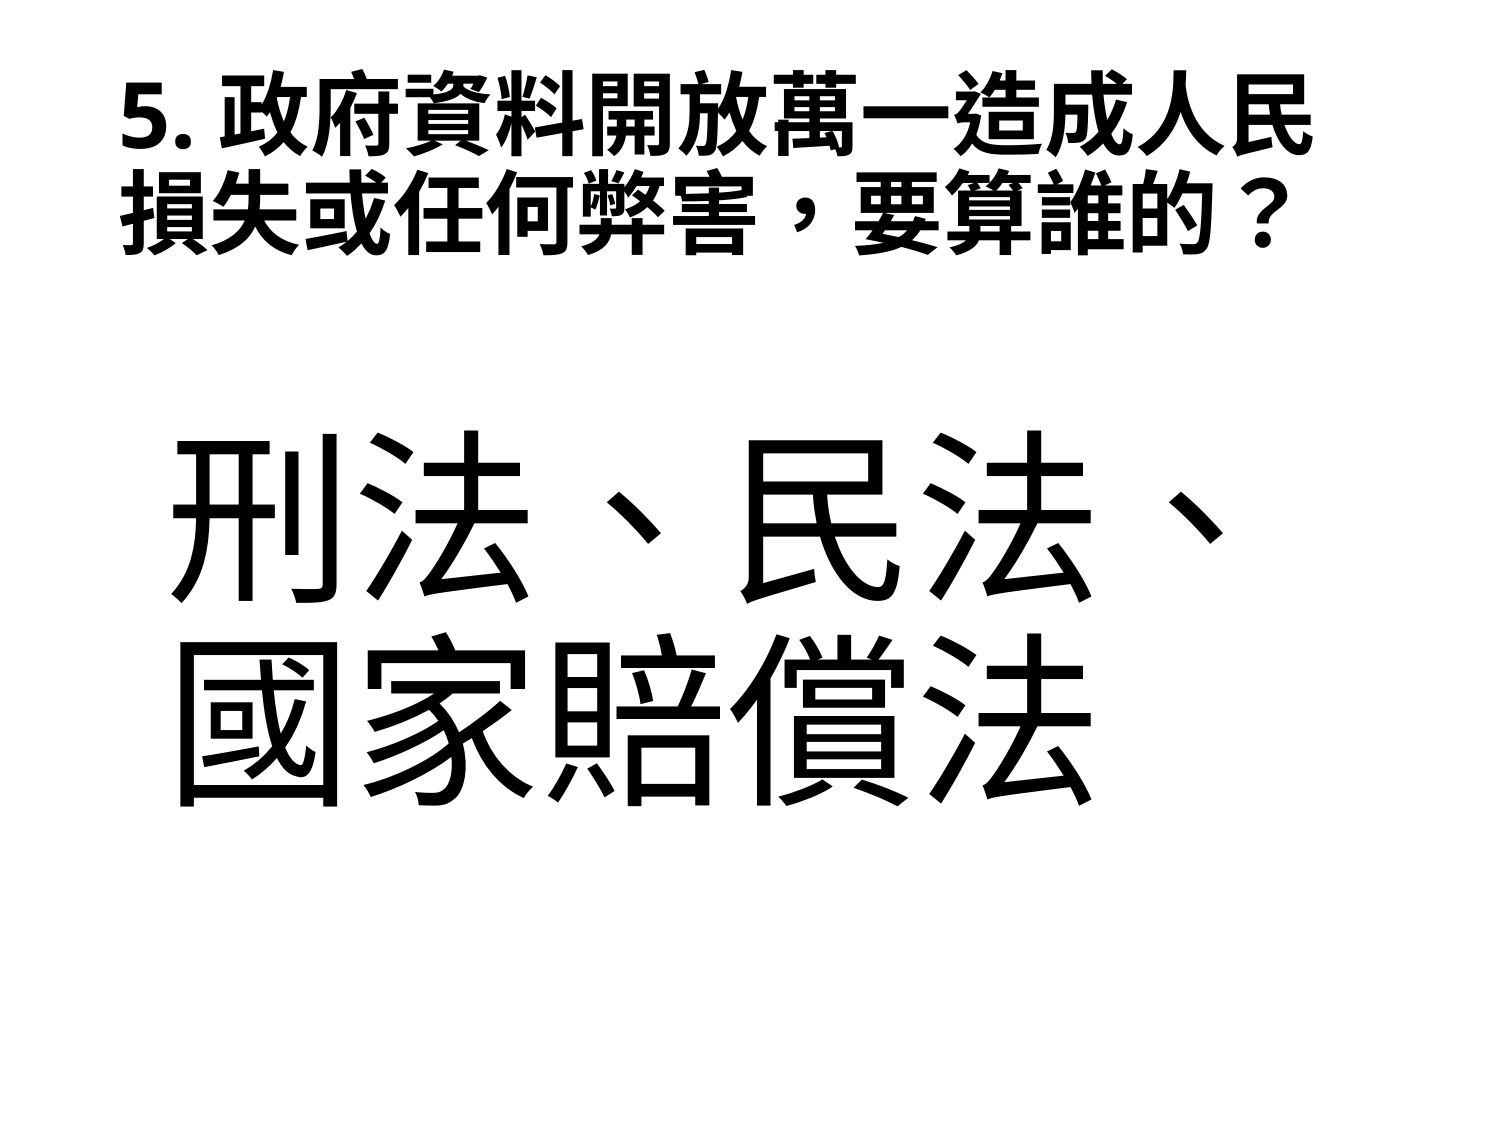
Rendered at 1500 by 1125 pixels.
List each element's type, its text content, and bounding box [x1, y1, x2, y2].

title 5.政府資料開放萬一造成人民損失或任何弊害，要算誰的？ [103, 59, 1397, 278]
list 刑法、民法、國家賠償法 [150, 419, 1445, 955]
